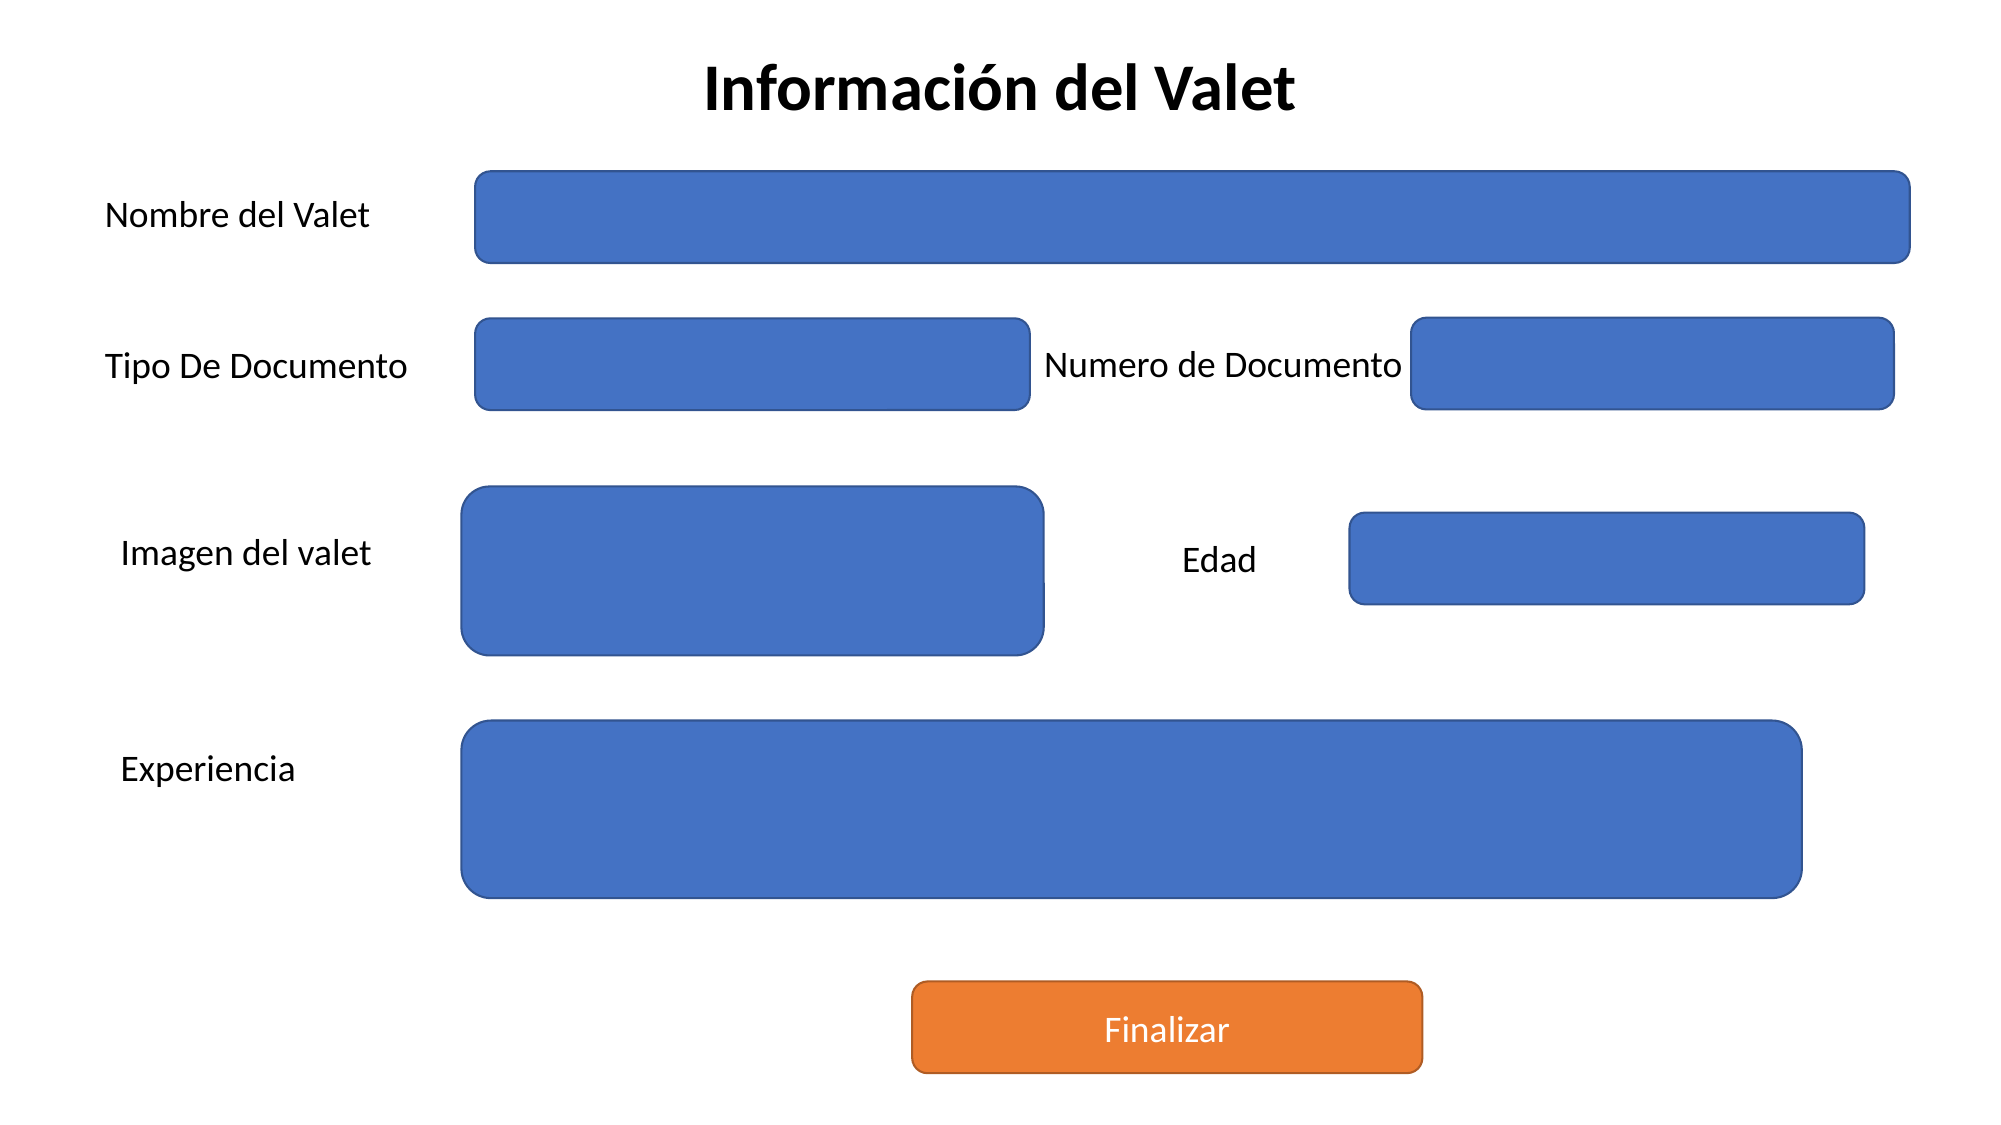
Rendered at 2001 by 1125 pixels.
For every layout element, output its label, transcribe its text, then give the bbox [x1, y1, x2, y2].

text_box Edad [1167, 527, 1475, 587]
text_box Numero de Documento [1029, 332, 1446, 393]
text_box Imagen del valet [105, 521, 420, 581]
text_box Nombre del Valet [90, 183, 476, 243]
text_box [474, 170, 1911, 265]
text_box [460, 719, 1803, 900]
text_box [474, 317, 1031, 412]
text_box Tipo De Documento [90, 333, 448, 394]
text_box [90, 720, 958, 782]
text_box Información del Valet [0, 36, 2000, 132]
text_box Experiencia [105, 736, 974, 796]
text_box [1348, 511, 1866, 606]
text_box Finalizar [911, 980, 1424, 1075]
text_box [460, 485, 1045, 657]
text_box [1410, 316, 1896, 411]
